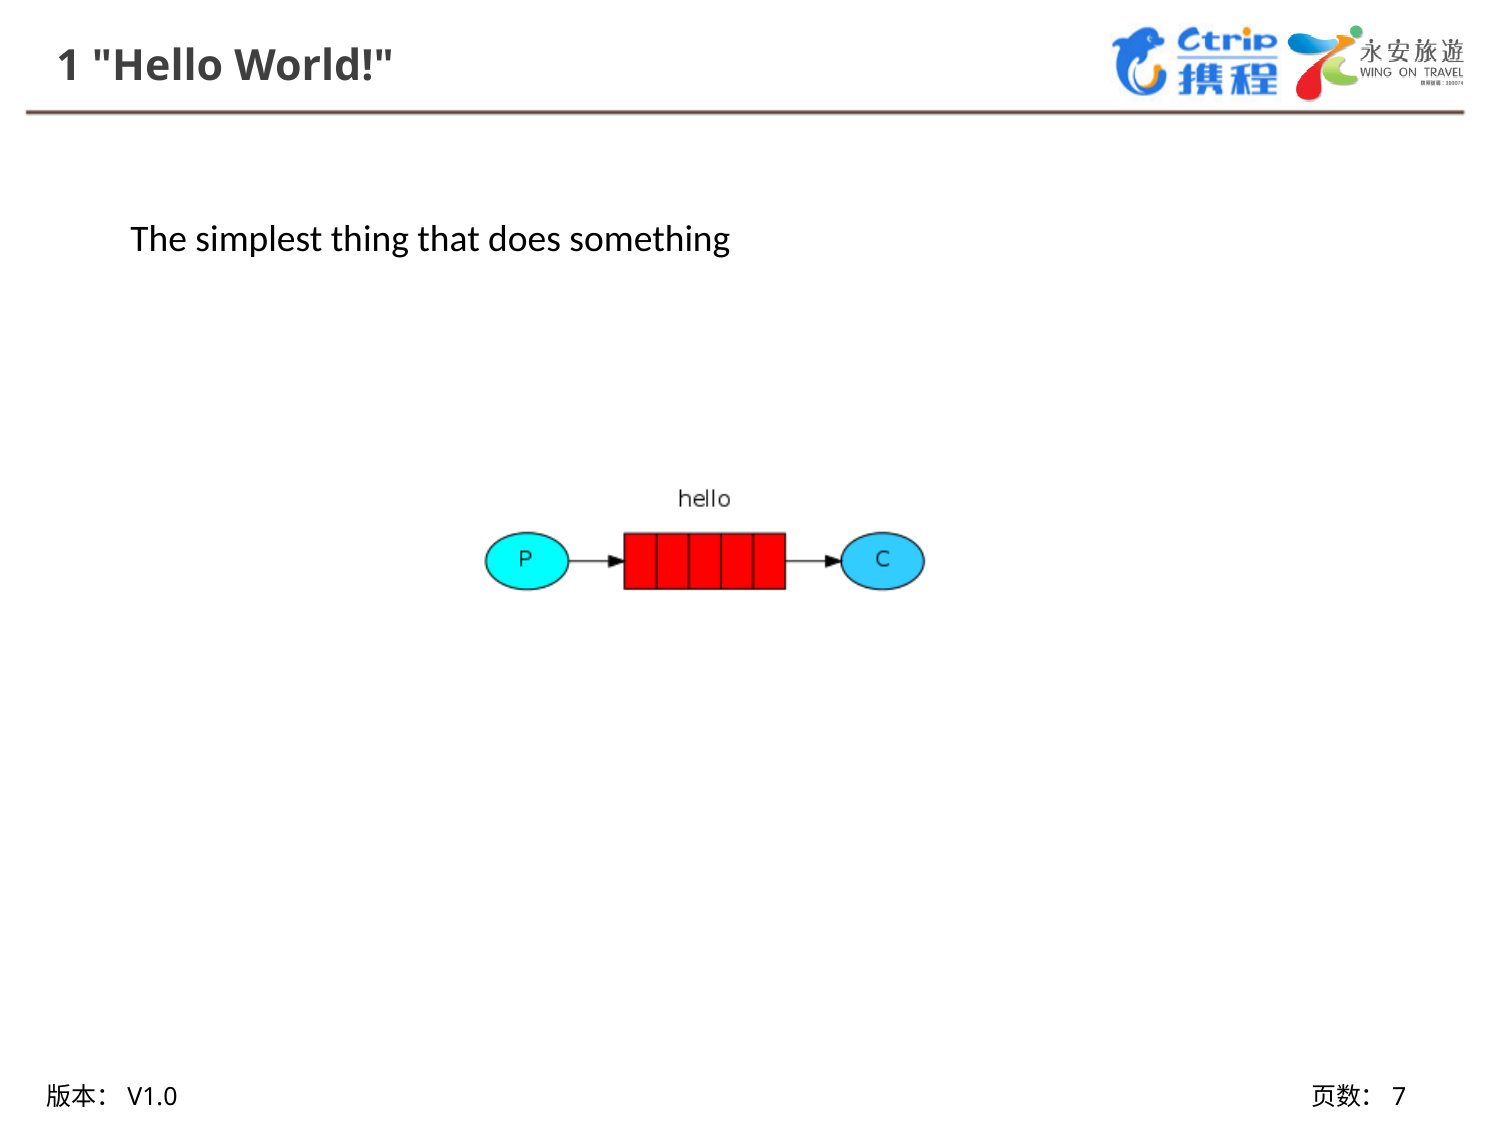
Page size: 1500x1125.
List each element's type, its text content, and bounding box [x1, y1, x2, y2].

picture [479, 462, 931, 620]
text_box The simplest thing that does something [115, 206, 747, 267]
picture [11, 7, 1483, 125]
text_box 1 "Hello World!" [41, 29, 926, 97]
